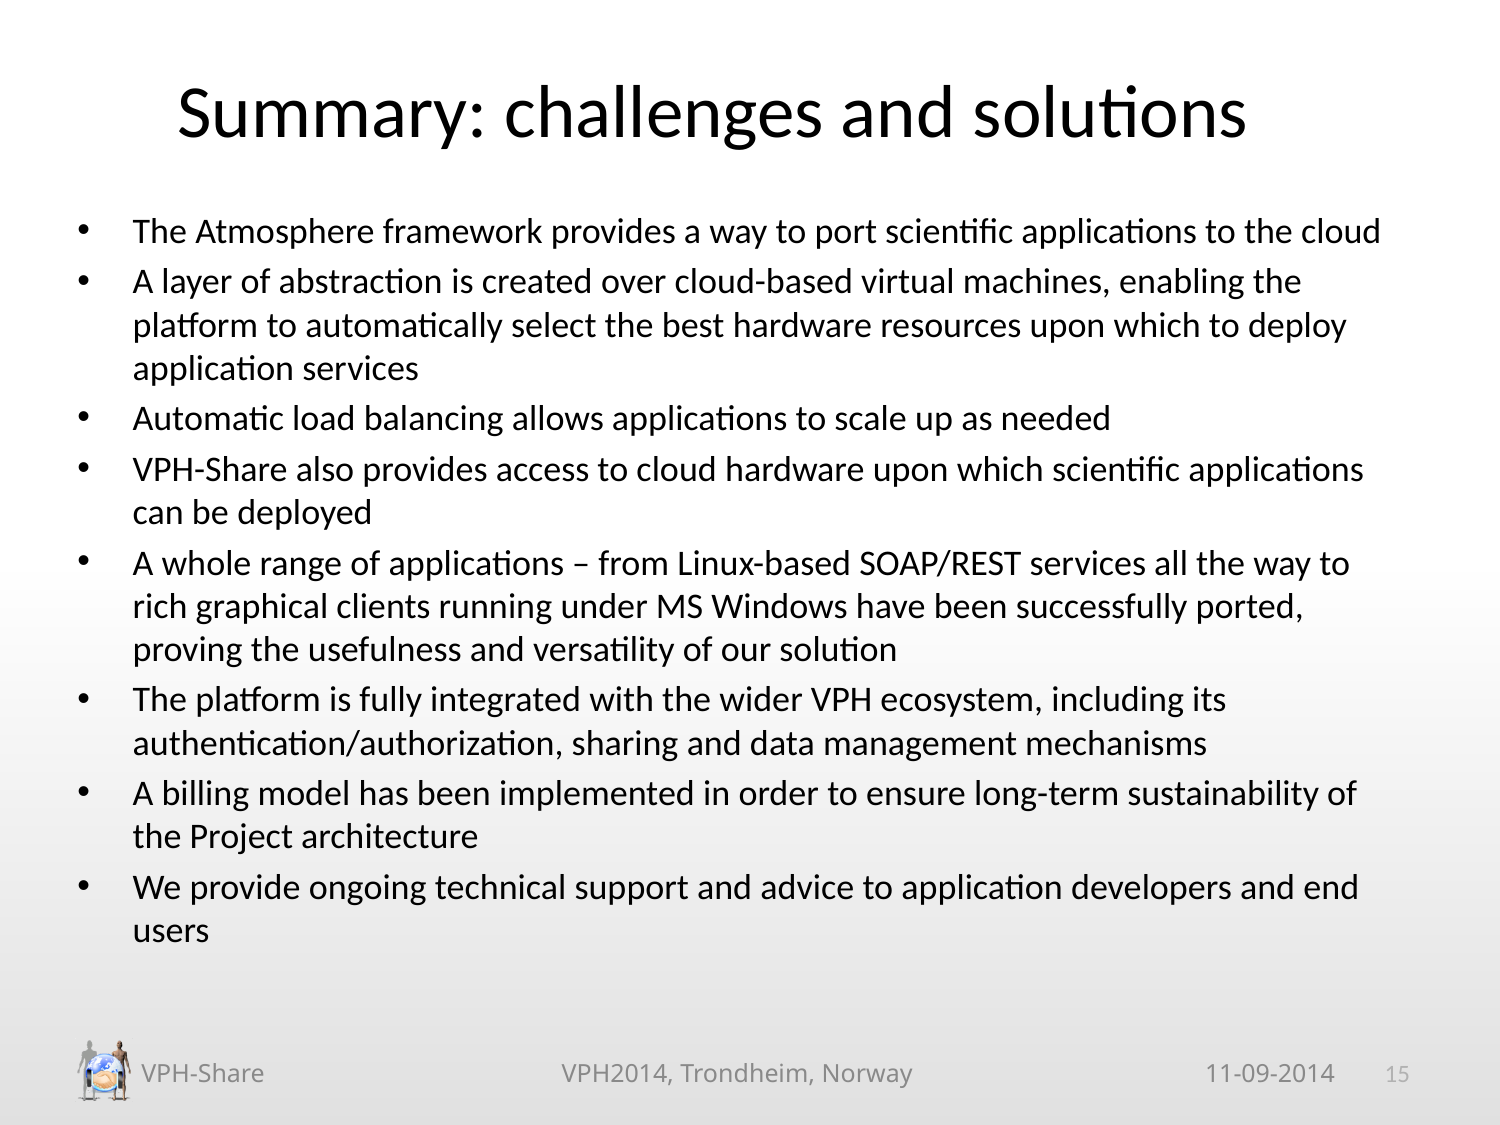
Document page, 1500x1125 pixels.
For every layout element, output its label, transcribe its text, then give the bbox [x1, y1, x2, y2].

slide_number 15 [1050, 1042, 1425, 1103]
picture [75, 1038, 133, 1102]
list The Atmosphere framework provides a way to port scientific applications to the cloud A layer of abstraction is created over cloud-based virtual machines, enabling the platform to automatically select the best hardware resources upon which to deploy application services Automatic load balancing allows applications to scale up as needed VPH-Share also provides access to cloud hardware upon which scientific applications can be deployed A whole range of applications – from Linux-based SOAP/REST services all the way to rich graphical clients running under MS Windows have been successfully ported, proving the usefulness and versatility of our solution The platform is fully integrated with the wider VPH ecosystem, including its authentication/authorization, sharing and data management mechanisms A billing model has been implemented in order to ensure long-term sustainability of the Project architecture We provide ongoing technical support and advice to application developers and end users [62, 200, 1413, 1005]
title Summary: challenges and solutions [162, 39, 1488, 175]
